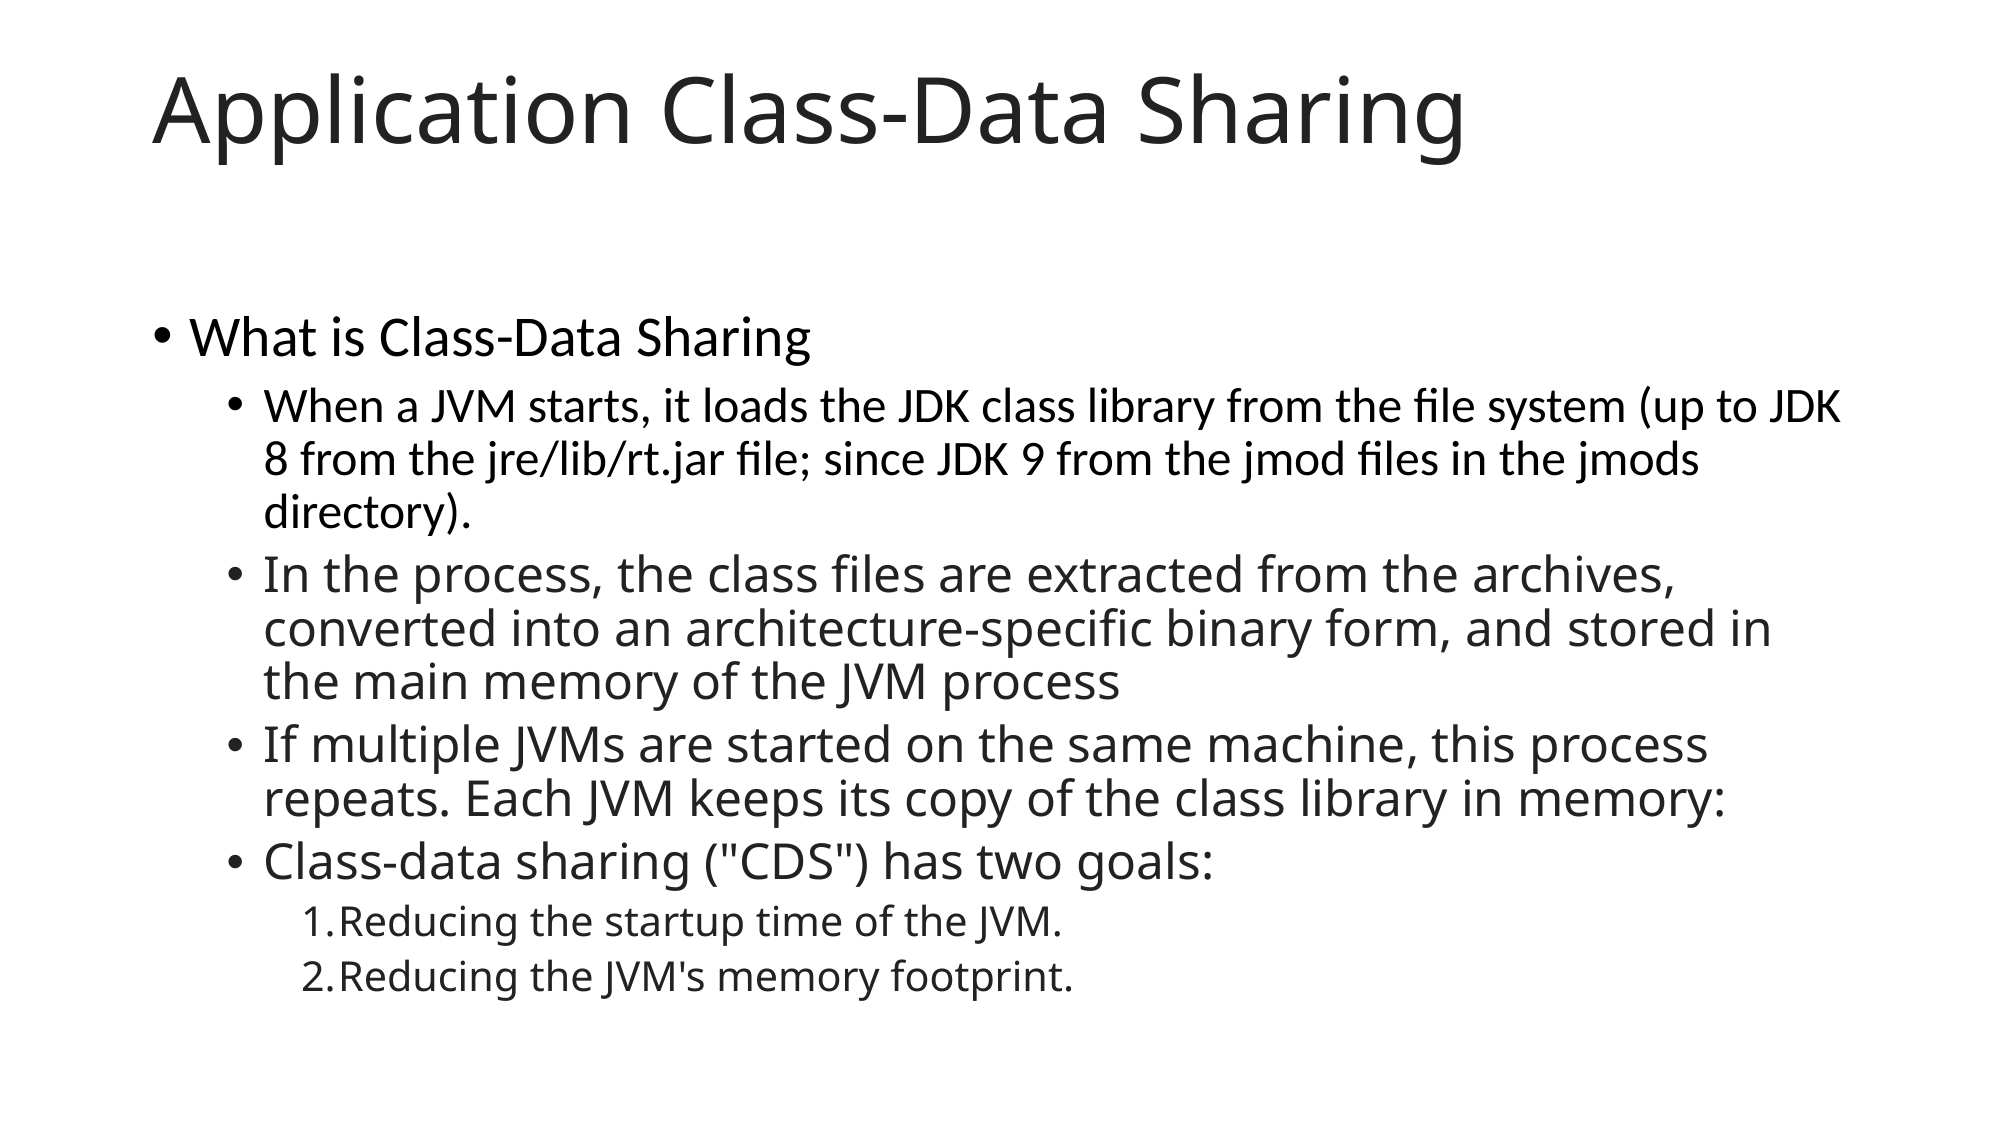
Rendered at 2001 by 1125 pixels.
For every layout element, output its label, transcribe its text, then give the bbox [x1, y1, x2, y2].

title Application Class-Data Sharing [137, 59, 1863, 278]
list What is Class-Data Sharing When a JVM starts, it loads the JDK class library from the file system (up to JDK 8 from the jre/lib/rt.jar file; since JDK 9 from the jmod files in the jmods directory). In the process, the class files are extracted from the archives, converted into an architecture-specific binary form, and stored in the main memory of the JVM process If multiple JVMs are started on the same machine, this process repeats. Each JVM keeps its copy of the class library in memory: Class-data sharing ("CDS") has two goals: Reducing the startup time of the JVM. Reducing the JVM's memory footprint. [137, 299, 1863, 1014]
